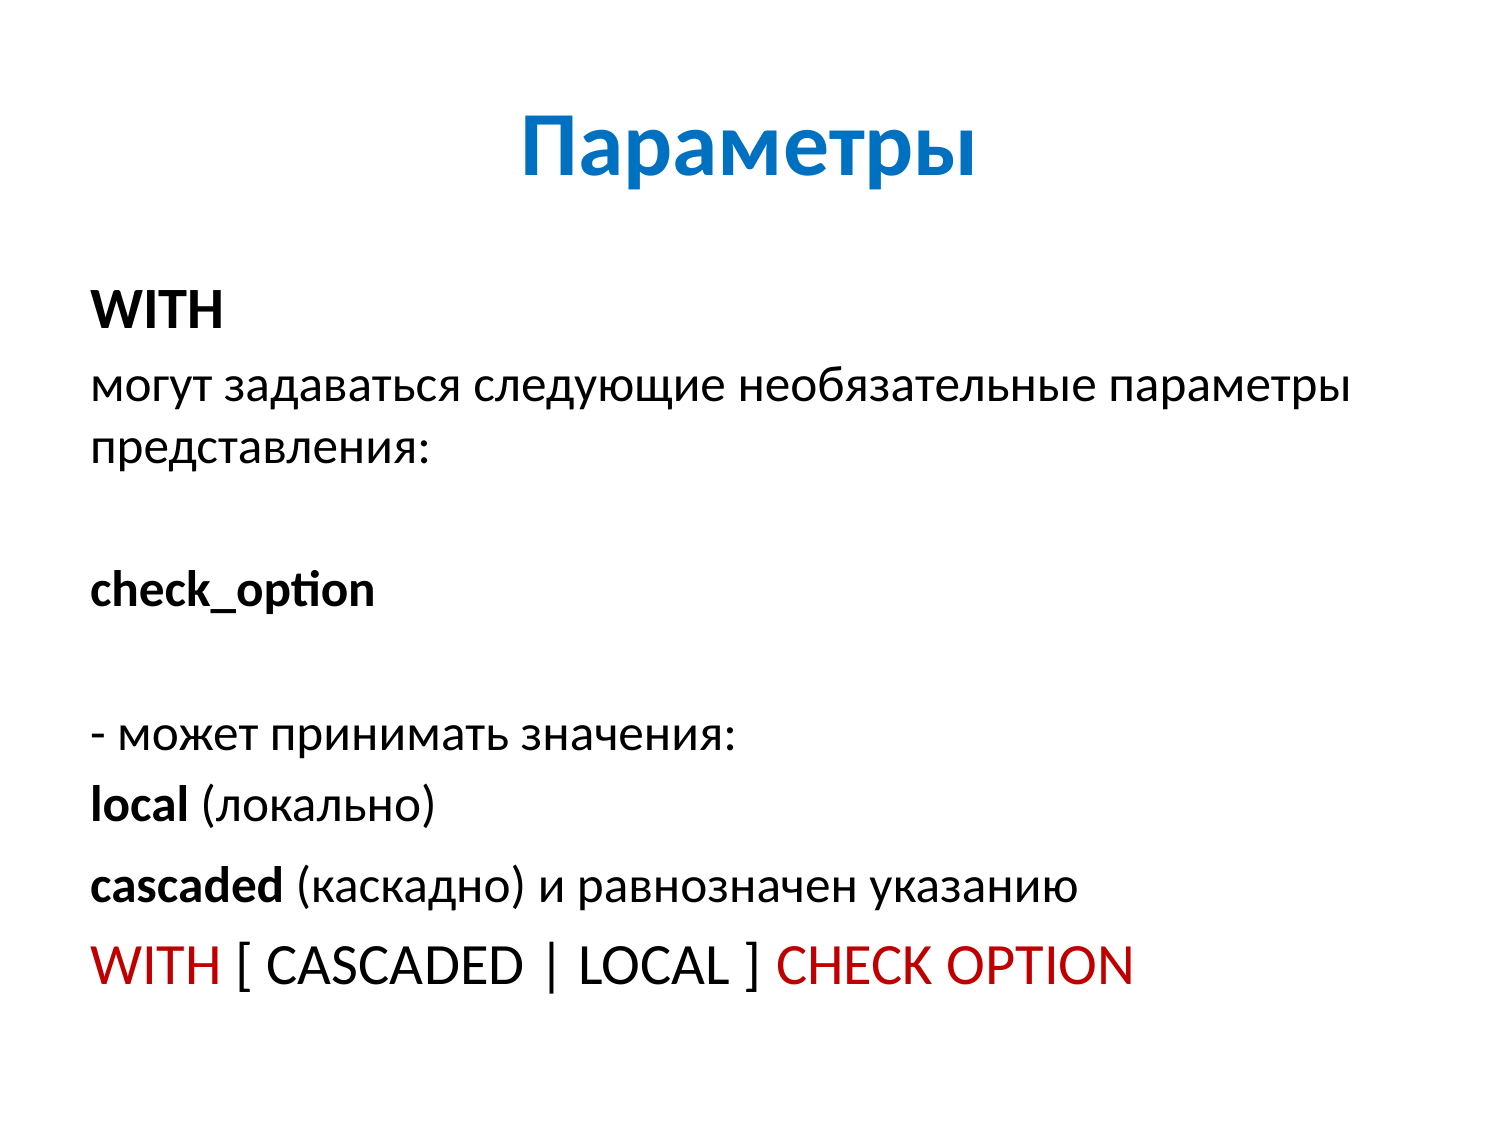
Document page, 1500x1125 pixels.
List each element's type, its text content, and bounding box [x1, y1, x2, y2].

title Параметры [75, 45, 1425, 233]
list WITH могут задаваться следующие необязательные параметры представления: check_option - может принимать значения: local (локально) cascaded (каскадно) и равнозначен указанию WITH [ CASCADED | LOCAL ] CHECK OPTION [75, 262, 1425, 1005]
